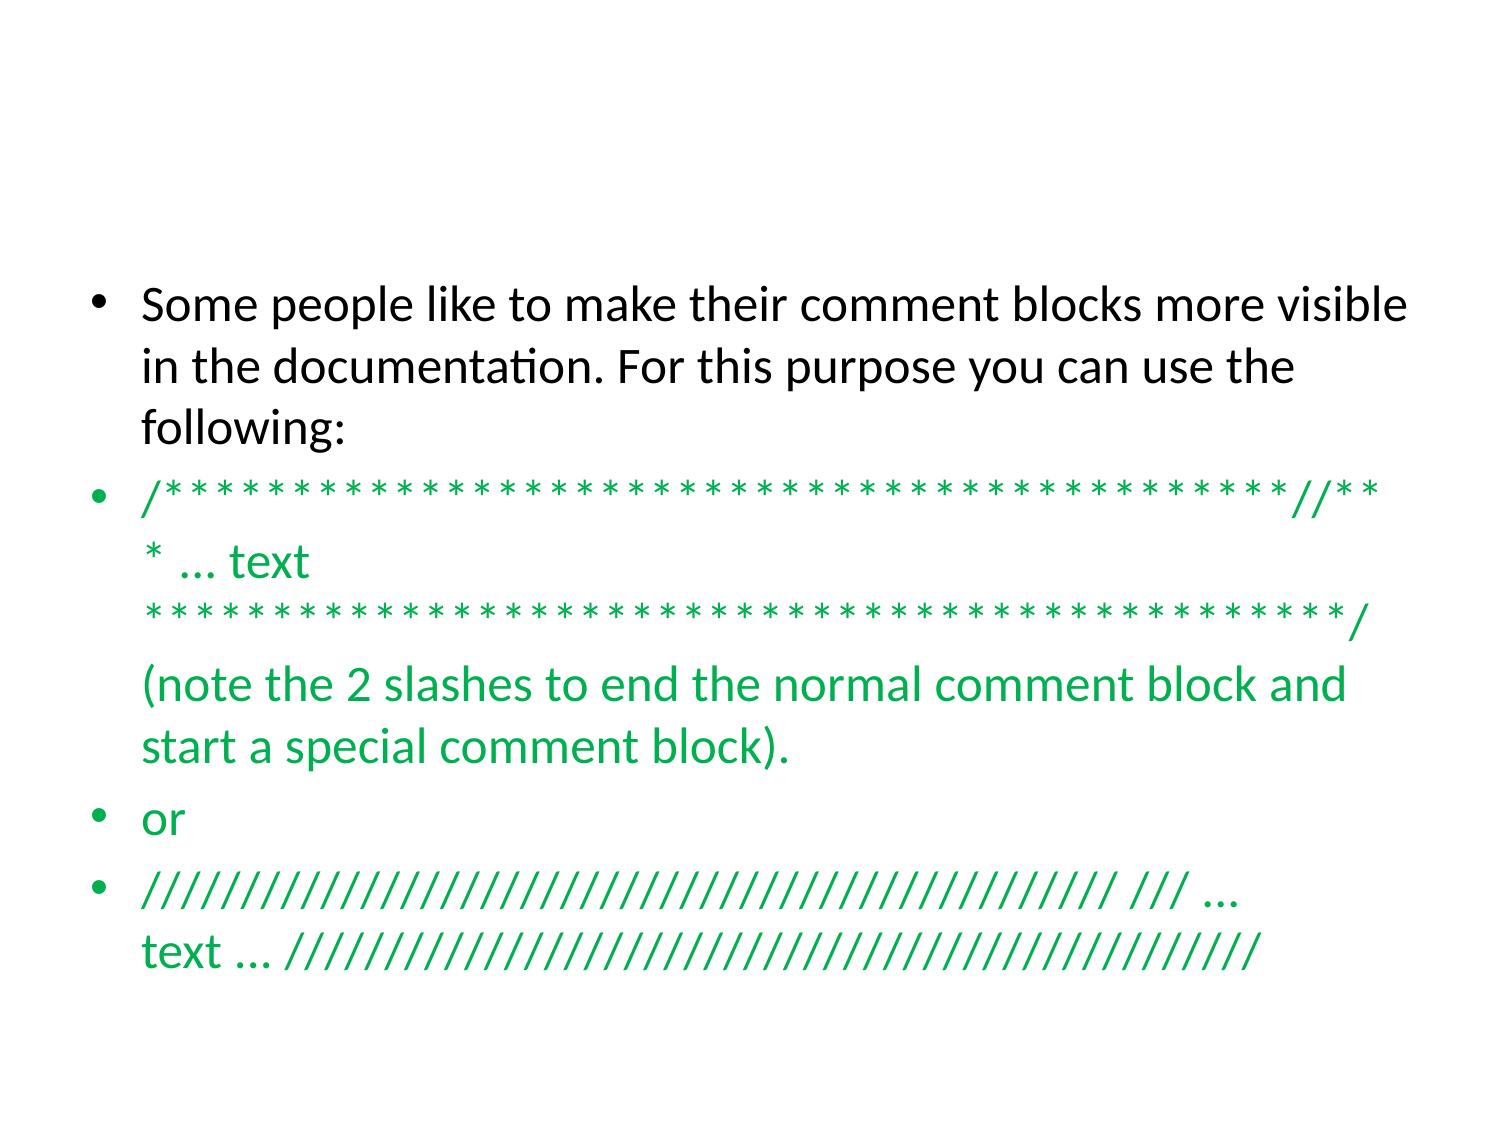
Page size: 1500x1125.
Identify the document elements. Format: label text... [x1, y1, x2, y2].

list Some people like to make their comment blocks more visible in the documentation. For this purpose you can use the following: /********************************************//** * ... text ***********************************************/ (note the 2 slashes to end the normal comment block and start a special comment block). or ///////////////////////////////////////////////// /// ... text ... ///////////////////////////////////////////////// [75, 262, 1425, 1005]
